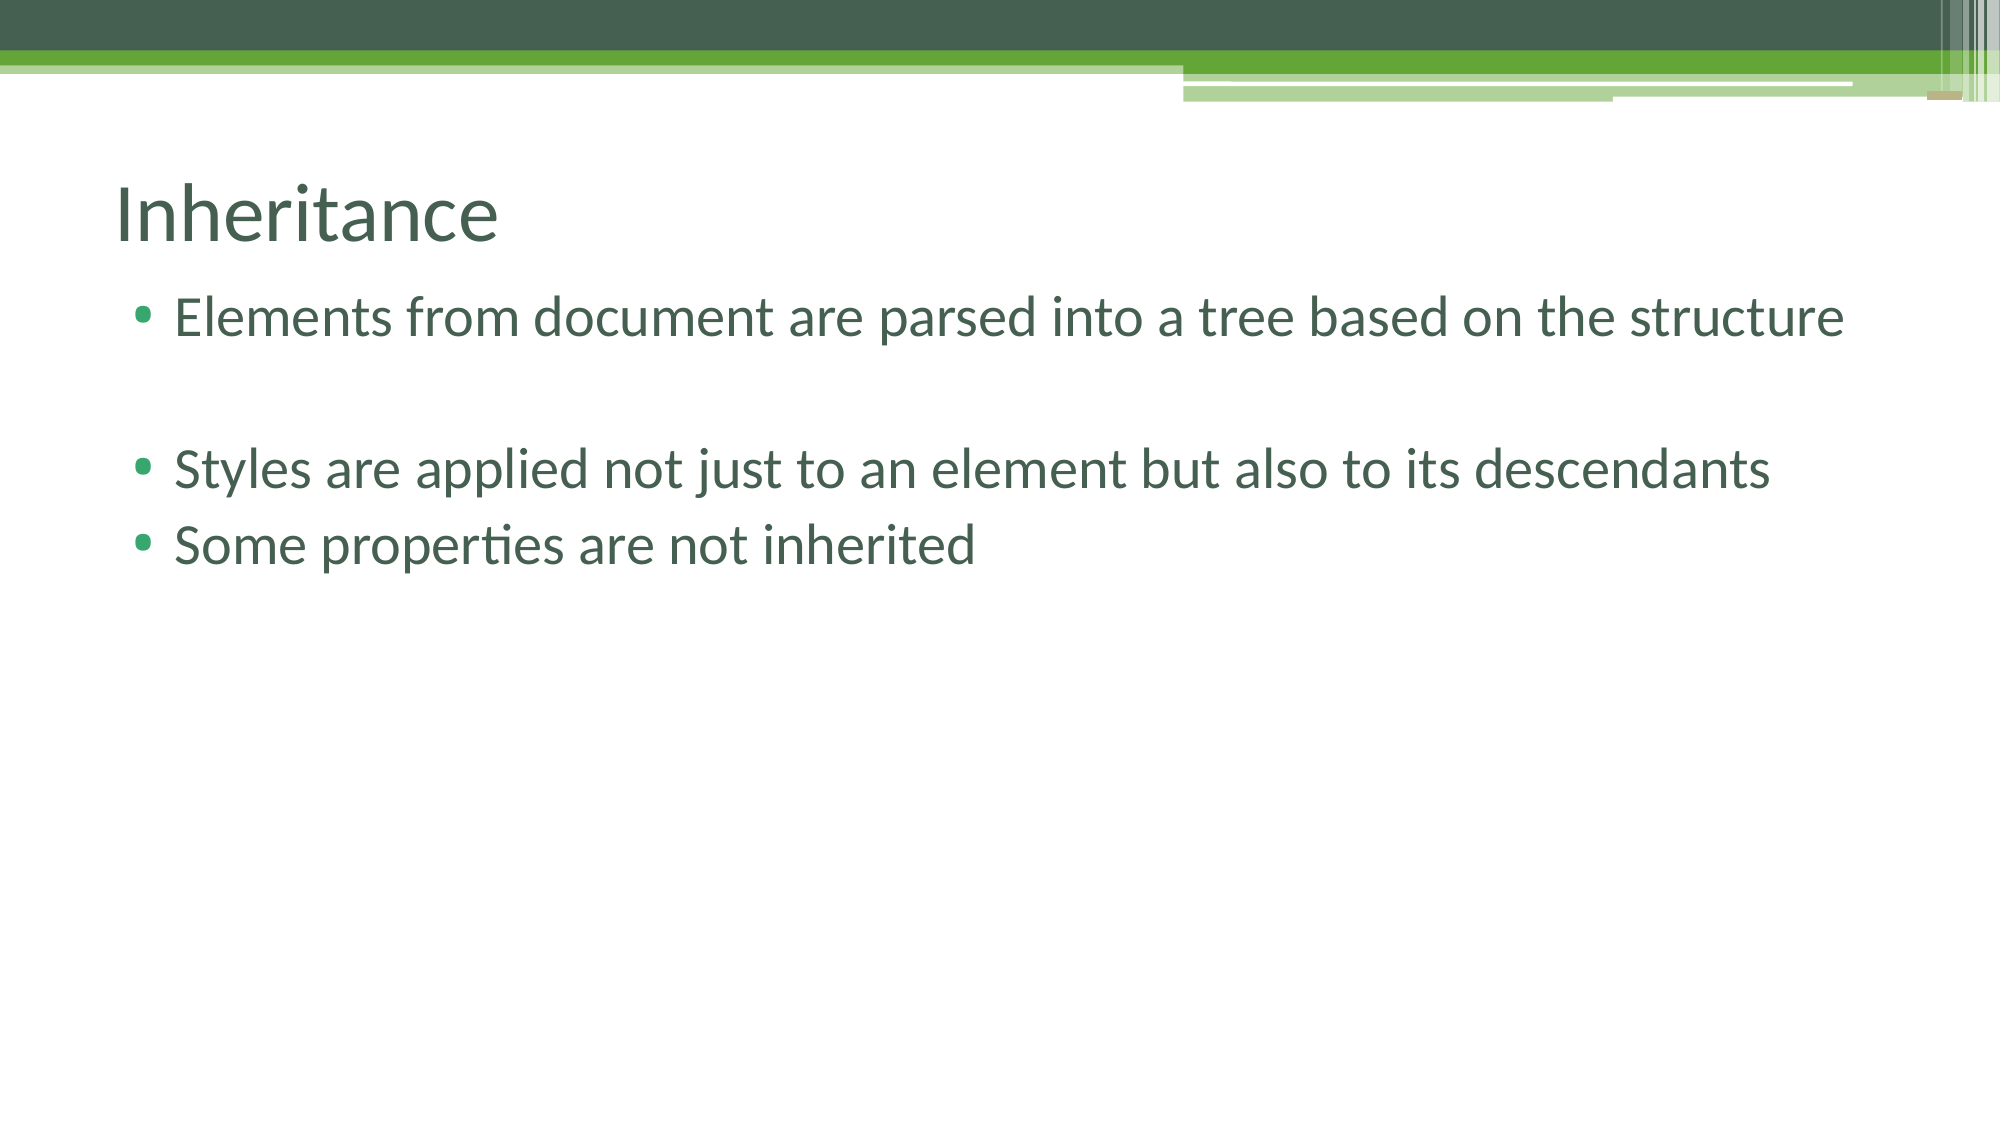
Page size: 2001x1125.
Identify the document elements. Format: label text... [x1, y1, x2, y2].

text_box [1927, 91, 1962, 100]
title Inheritance [99, 121, 1900, 296]
list Elements from document are parsed into a tree based on the structure Styles are applied not just to an element but also to its descendants Some properties are not inherited [99, 296, 1900, 980]
